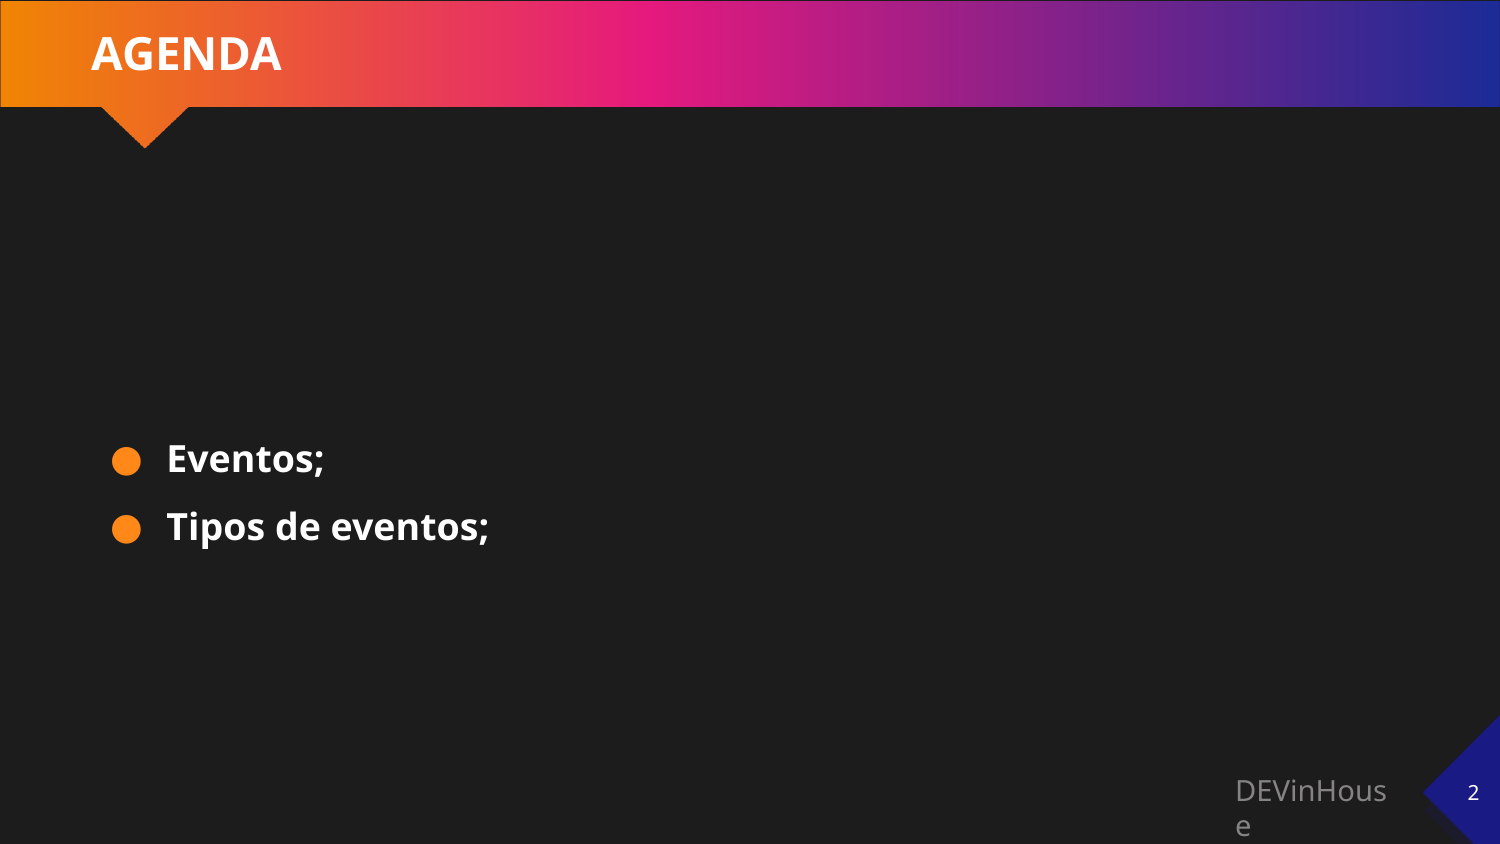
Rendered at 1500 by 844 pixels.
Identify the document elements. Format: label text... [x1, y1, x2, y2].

picture [0, 0, 1500, 168]
title AGENDA [76, 0, 1424, 105]
title Eventos; Tipos de eventos; [76, 221, 1418, 739]
picture [1417, 712, 1500, 844]
slide_number ‹#› [1446, 771, 1500, 817]
